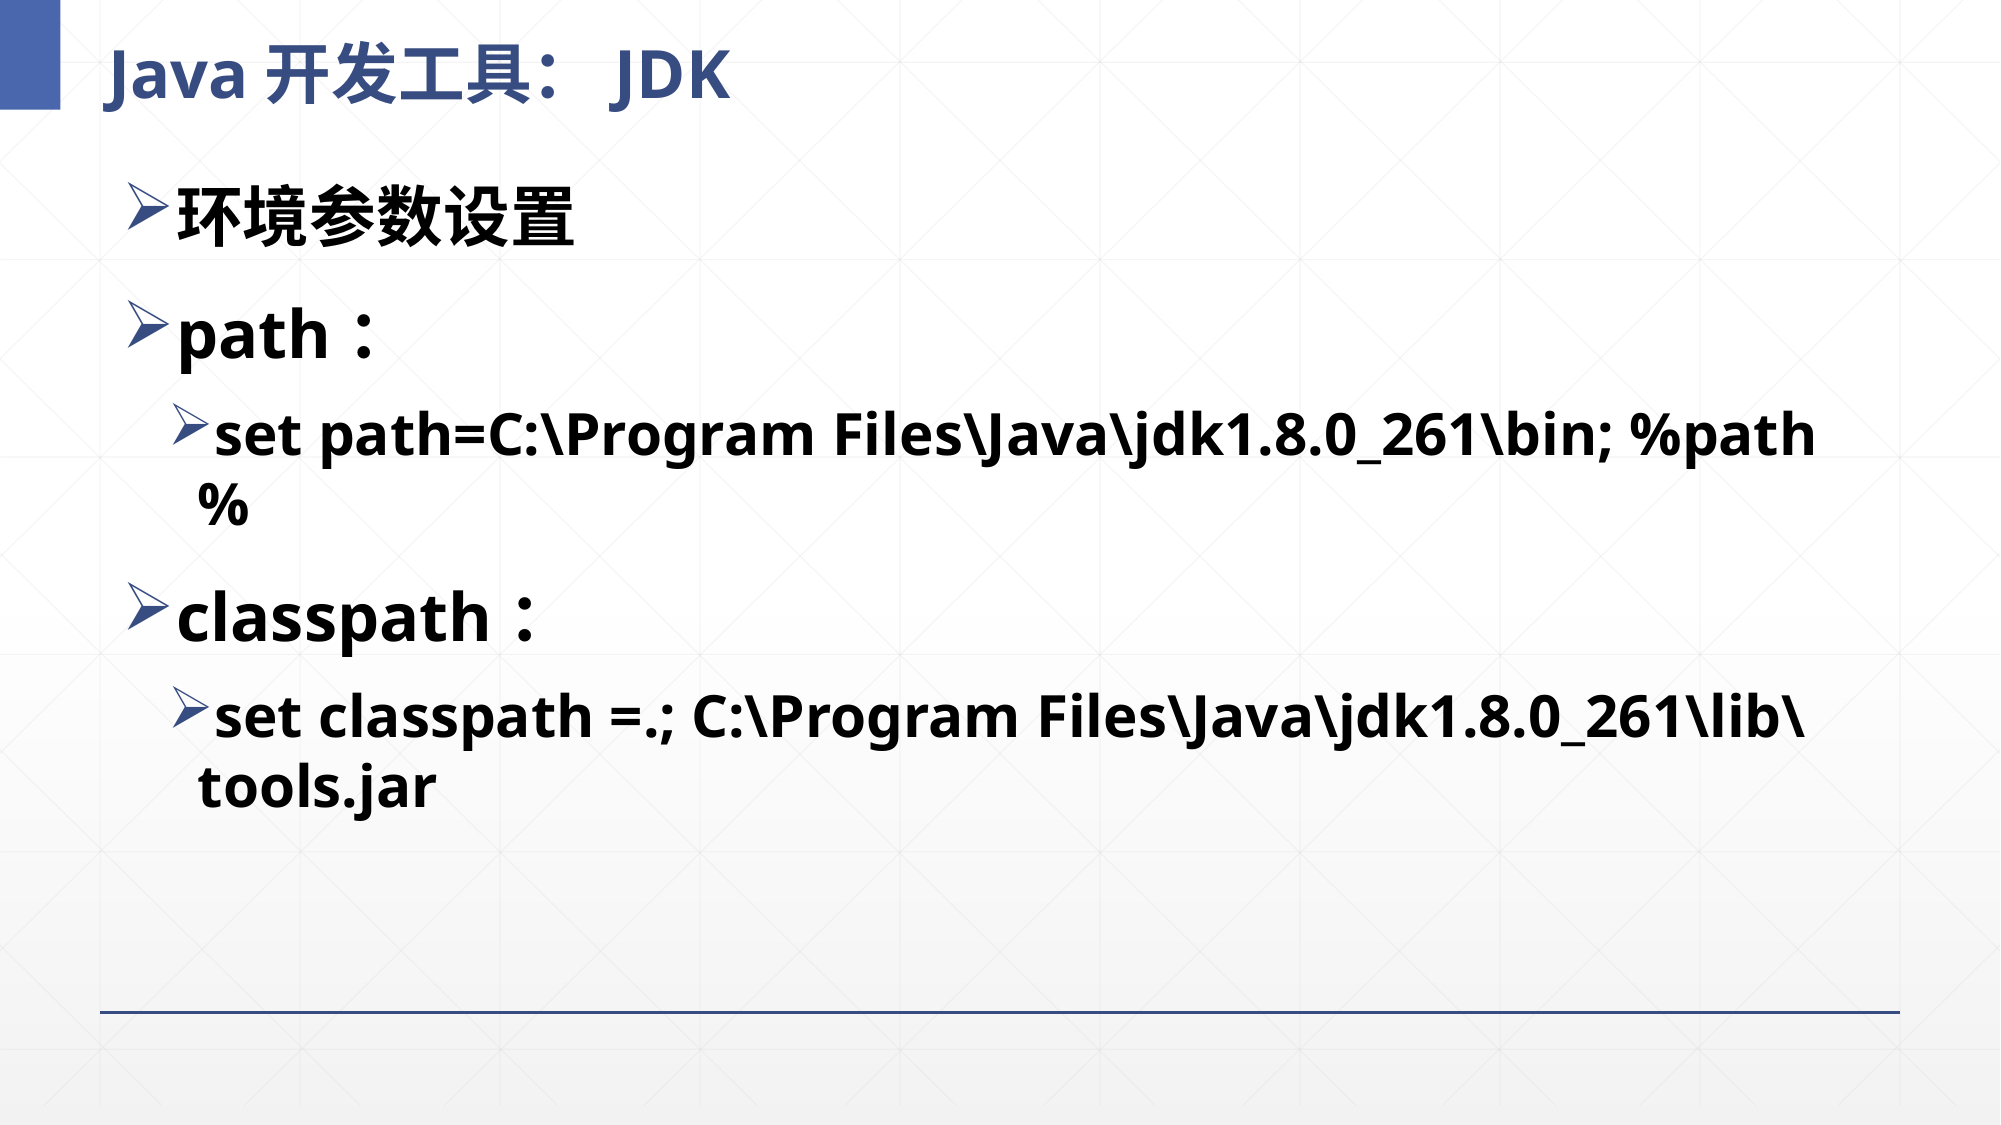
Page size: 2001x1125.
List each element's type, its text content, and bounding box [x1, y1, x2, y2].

list 环境参数设置 path： set path=C:\Program Files\Java\jdk1.8.0_261\bin; %path% classpath： set classpath =.; C:\Program Files\Java\jdk1.8.0_261\lib\tools.jar [108, 167, 1875, 996]
title Java开发工具：JDK [93, 0, 948, 110]
